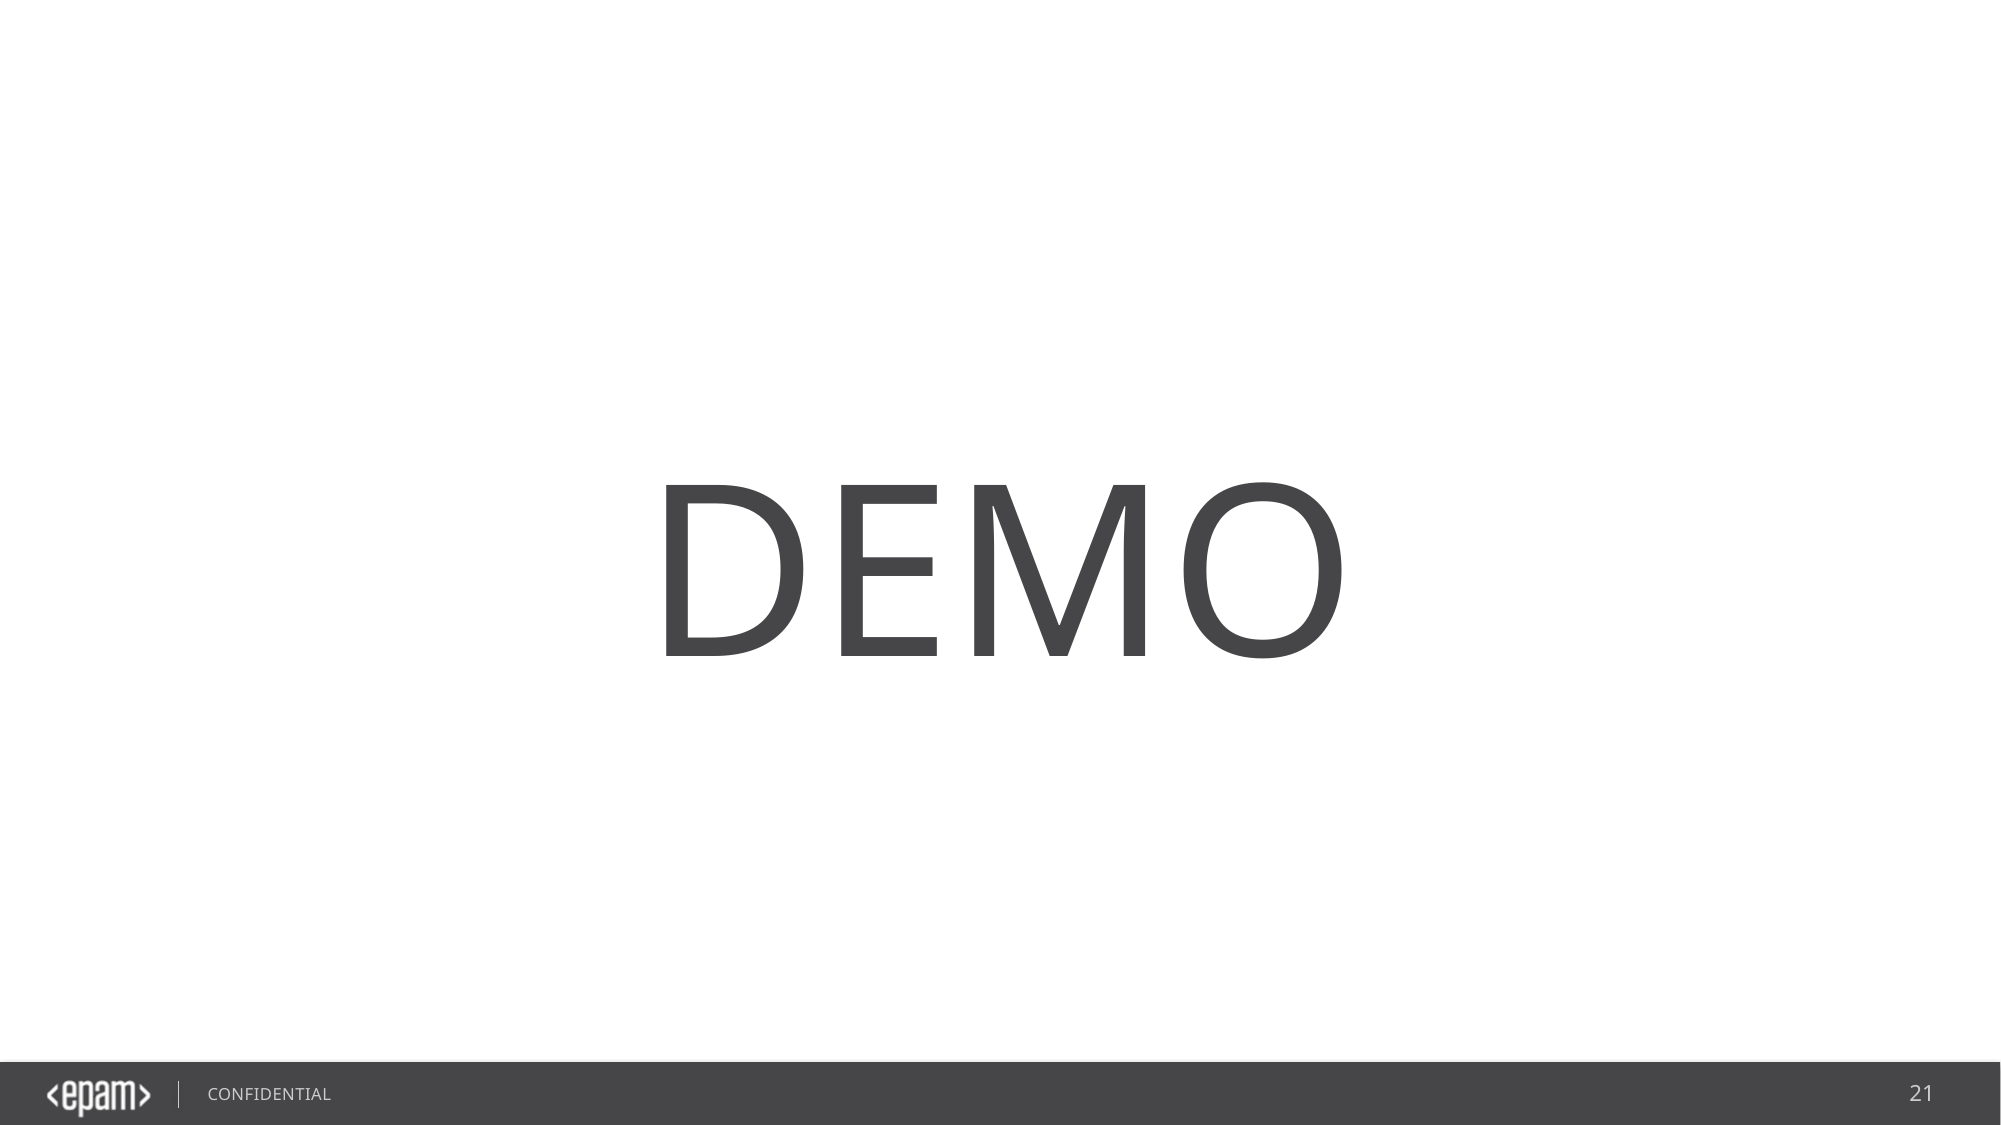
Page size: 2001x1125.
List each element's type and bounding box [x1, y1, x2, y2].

picture [46, 1080, 151, 1118]
